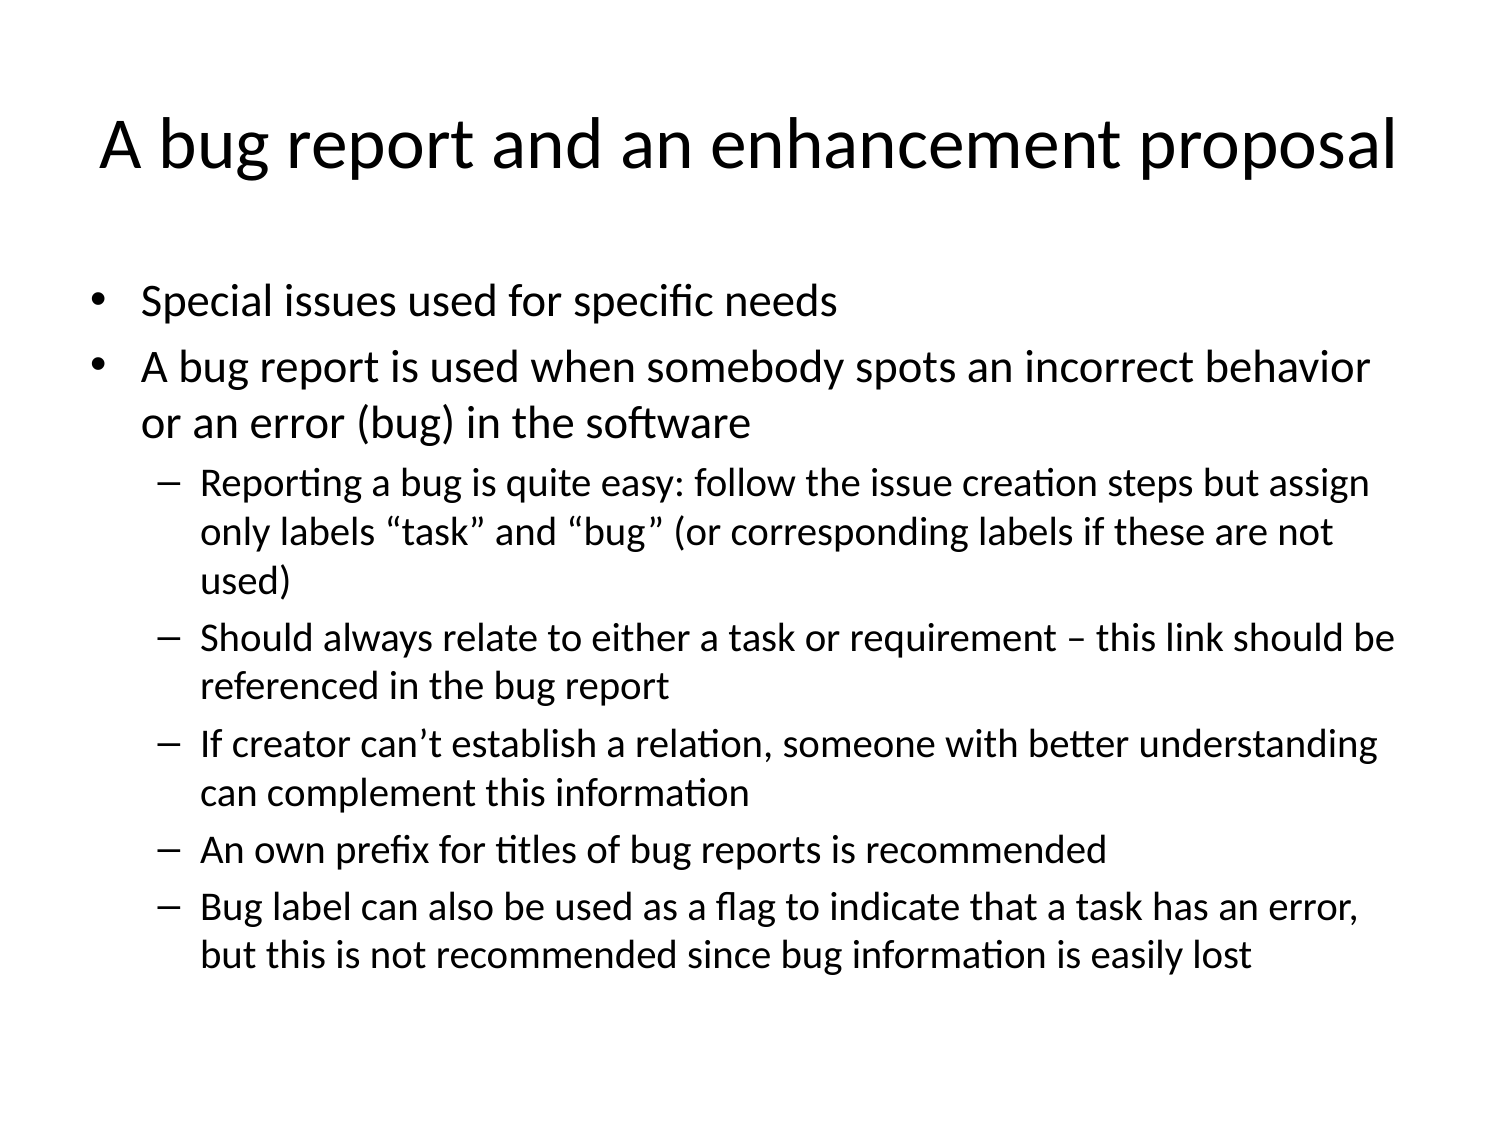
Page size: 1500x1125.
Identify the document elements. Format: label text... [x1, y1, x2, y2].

list Special issues used for specific needs A bug report is used when somebody spots an incorrect behavior or an error (bug) in the software Reporting a bug is quite easy: follow the issue creation steps but assign only labels “task” and “bug” (or corresponding labels if these are not used) Should always relate to either a task or requirement – this link should be referenced in the bug report If creator can’t establish a relation, someone with better understanding can complement this information An own prefix for titles of bug reports is recommended Bug label can also be used as a flag to indicate that a task has an error, but this is not recommended since bug information is easily lost [75, 262, 1425, 1005]
title A bug report and an enhancement proposal [75, 45, 1425, 233]
